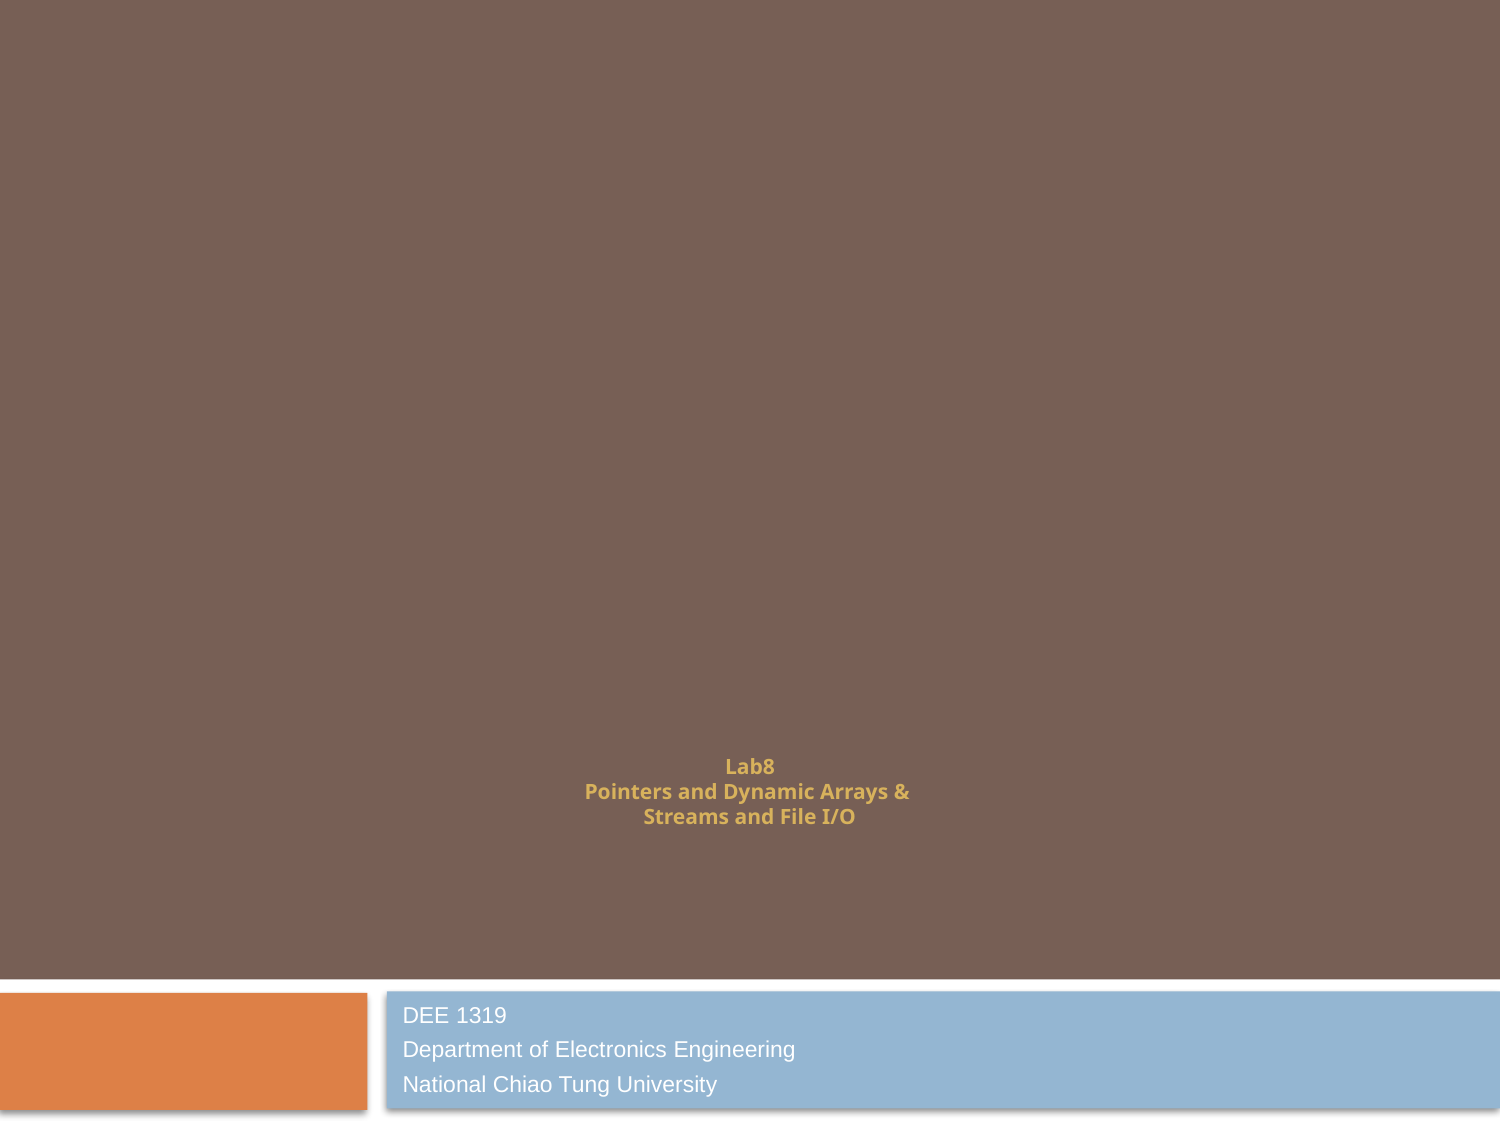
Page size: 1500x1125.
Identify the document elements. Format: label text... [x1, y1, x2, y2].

title Lab8 Pointers and Dynamic Arrays & Streams and File I/O [100, 467, 1400, 858]
subtitle DEE 1319 Department of Electronics Engineering National Chiao Tung University [387, 992, 1488, 1105]
